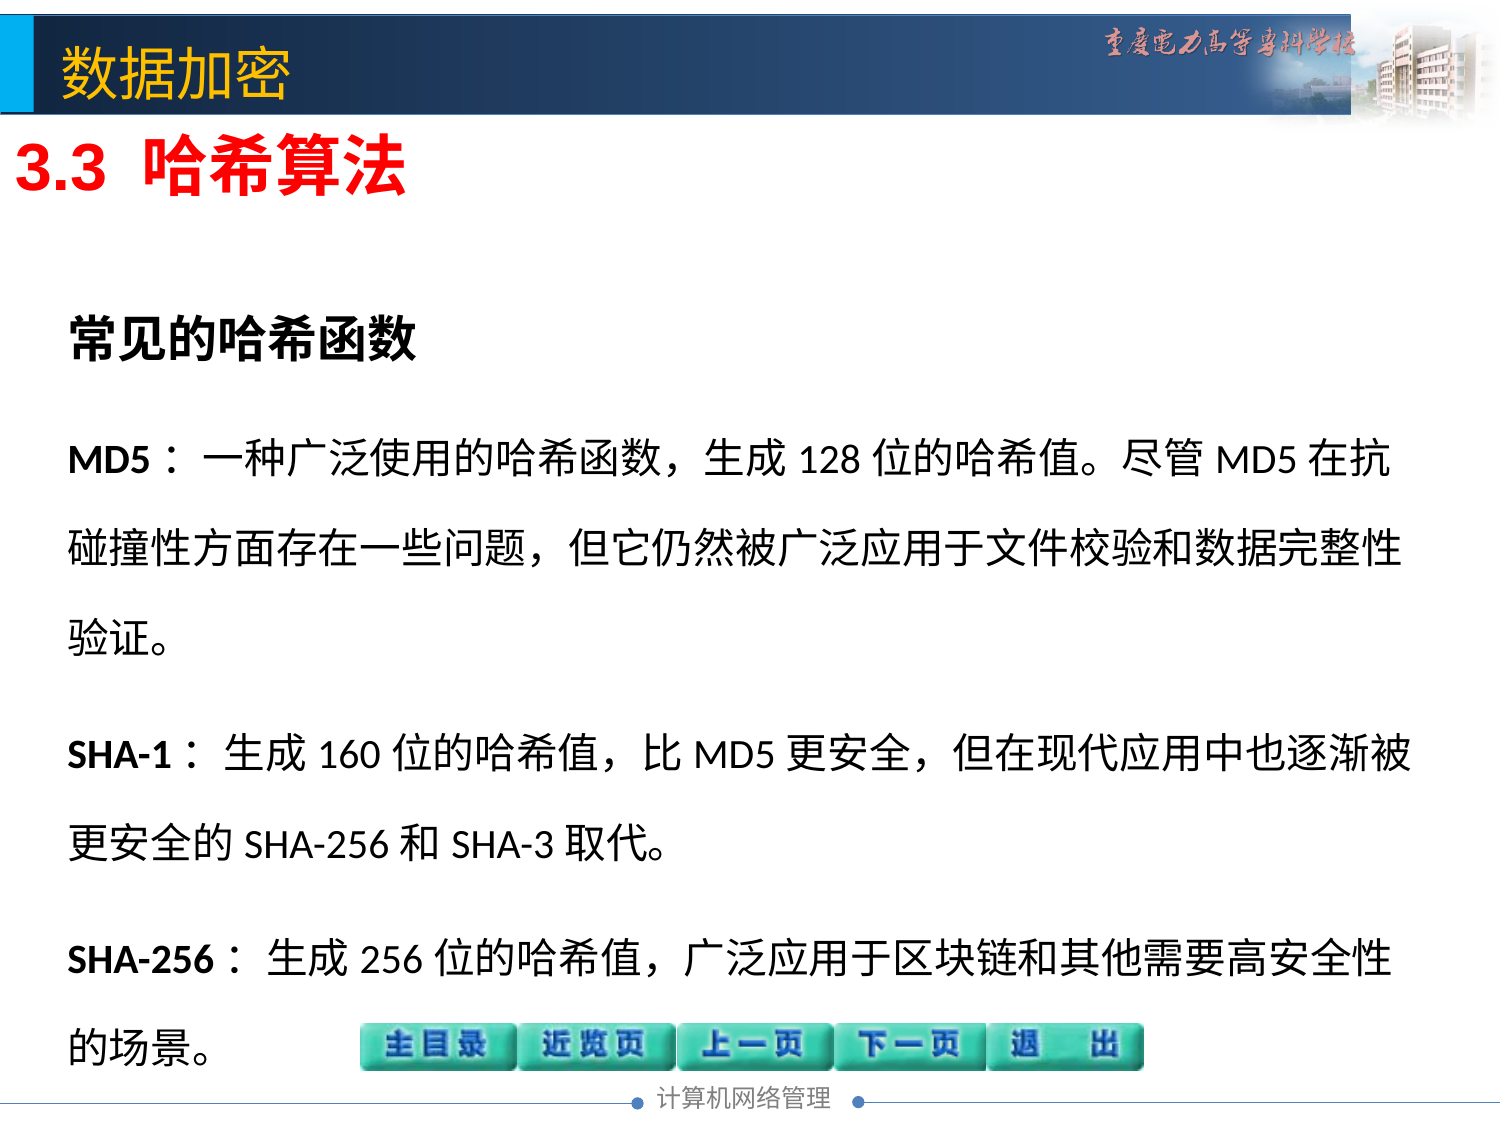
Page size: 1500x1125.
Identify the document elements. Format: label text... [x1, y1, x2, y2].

text_box 常见的哈希函数 MD5：一种广泛使用的哈希函数，生成128位的哈希值。尽管MD5在抗碰撞性方面存在一些问题，但它仍然被广泛应用于文件校验和数据完整性验证。 SHA-1：生成160位的哈希值，比MD5更安全，但在现代应用中也逐渐被更安全的SHA-256和SHA-3取代。 SHA-256：生成256位的哈希值，广泛应用于区块链和其他需要高安全性的场景。 [52, 251, 1448, 1080]
text_box 3.3 哈希算法 [0, 116, 710, 212]
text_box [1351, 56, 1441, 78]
picture [1084, 15, 1374, 86]
